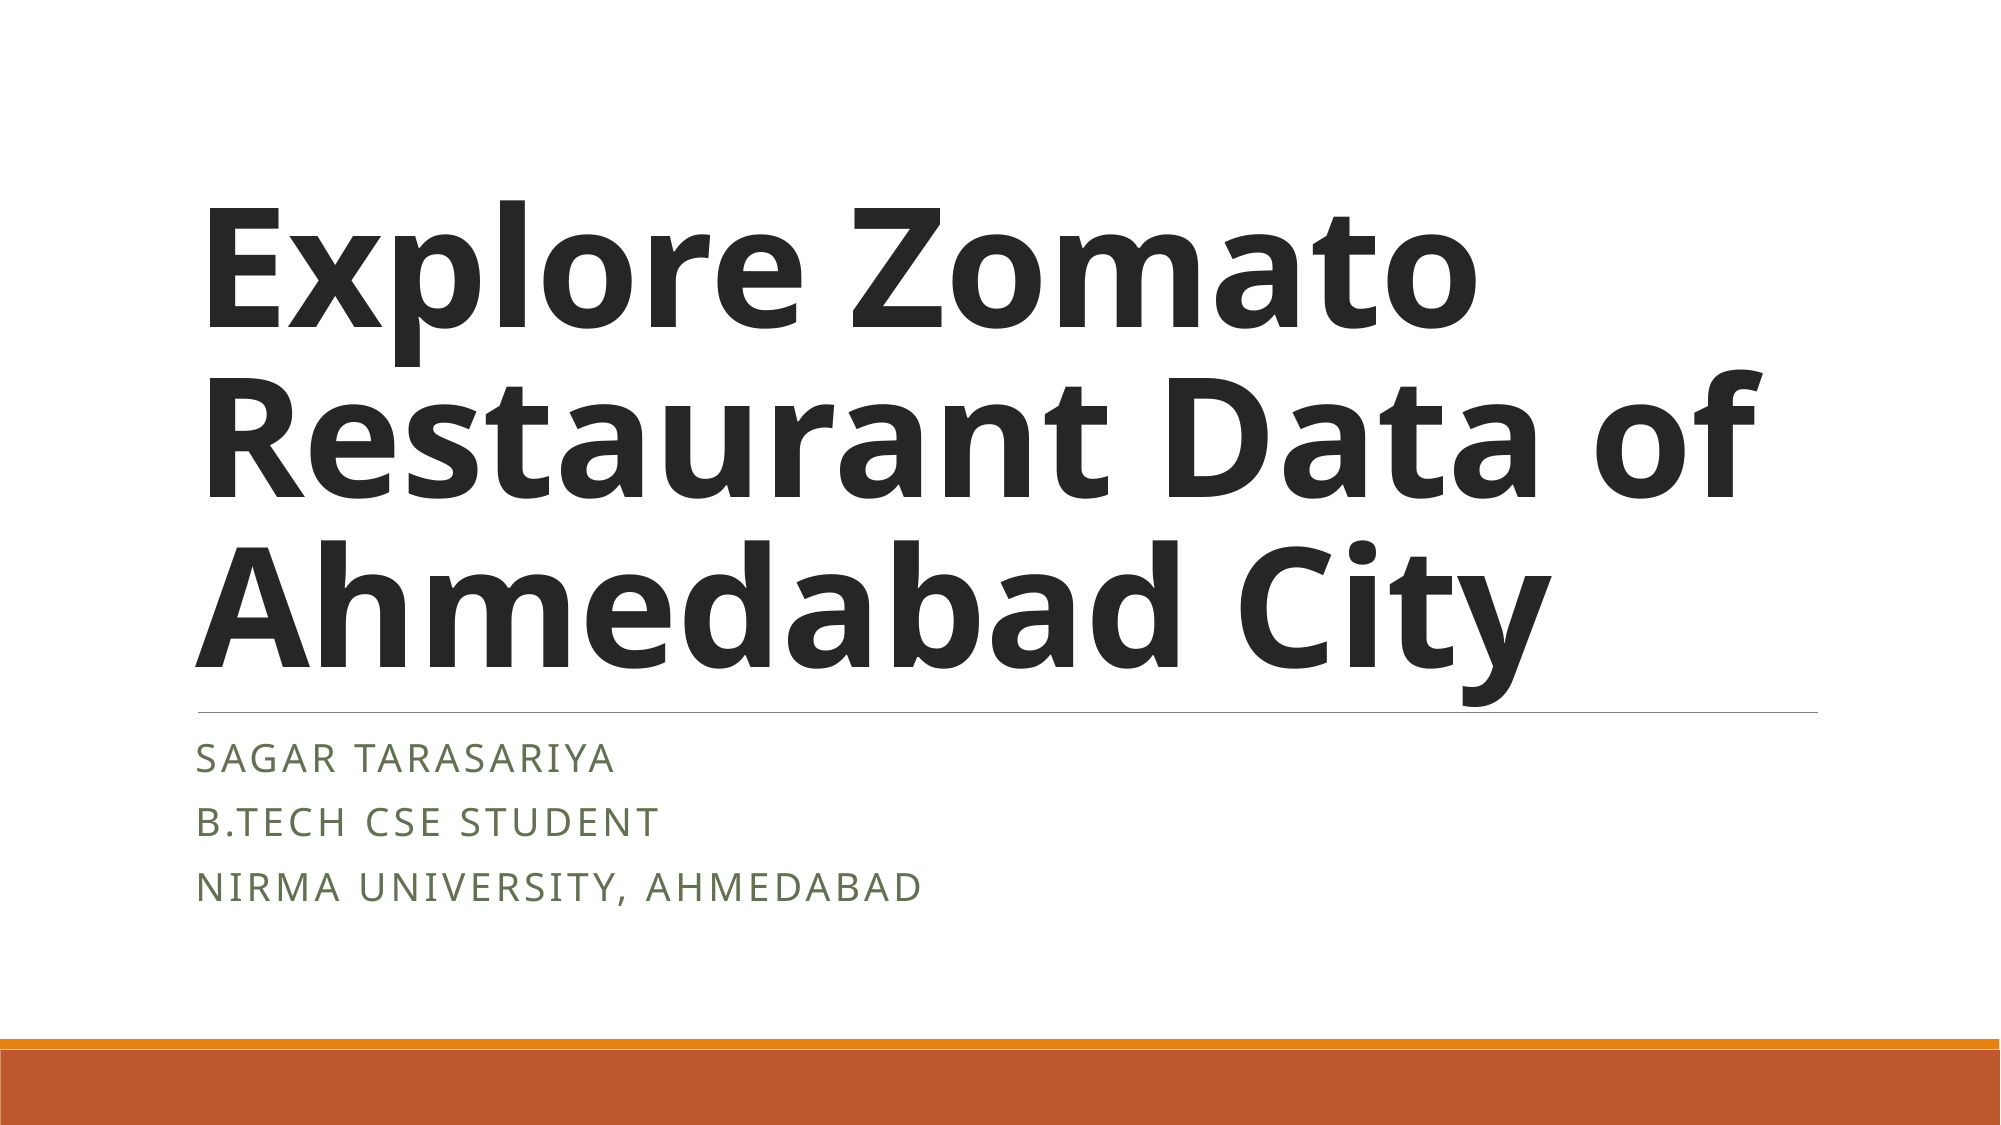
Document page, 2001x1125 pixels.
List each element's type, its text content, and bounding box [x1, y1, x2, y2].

subtitle Sagar Tarasariya B.Tech CSE Student Nirma University, Ahmedabad [180, 730, 1831, 919]
title Explore Zomato Restaurant Data of Ahmedabad City [180, 124, 1830, 710]
